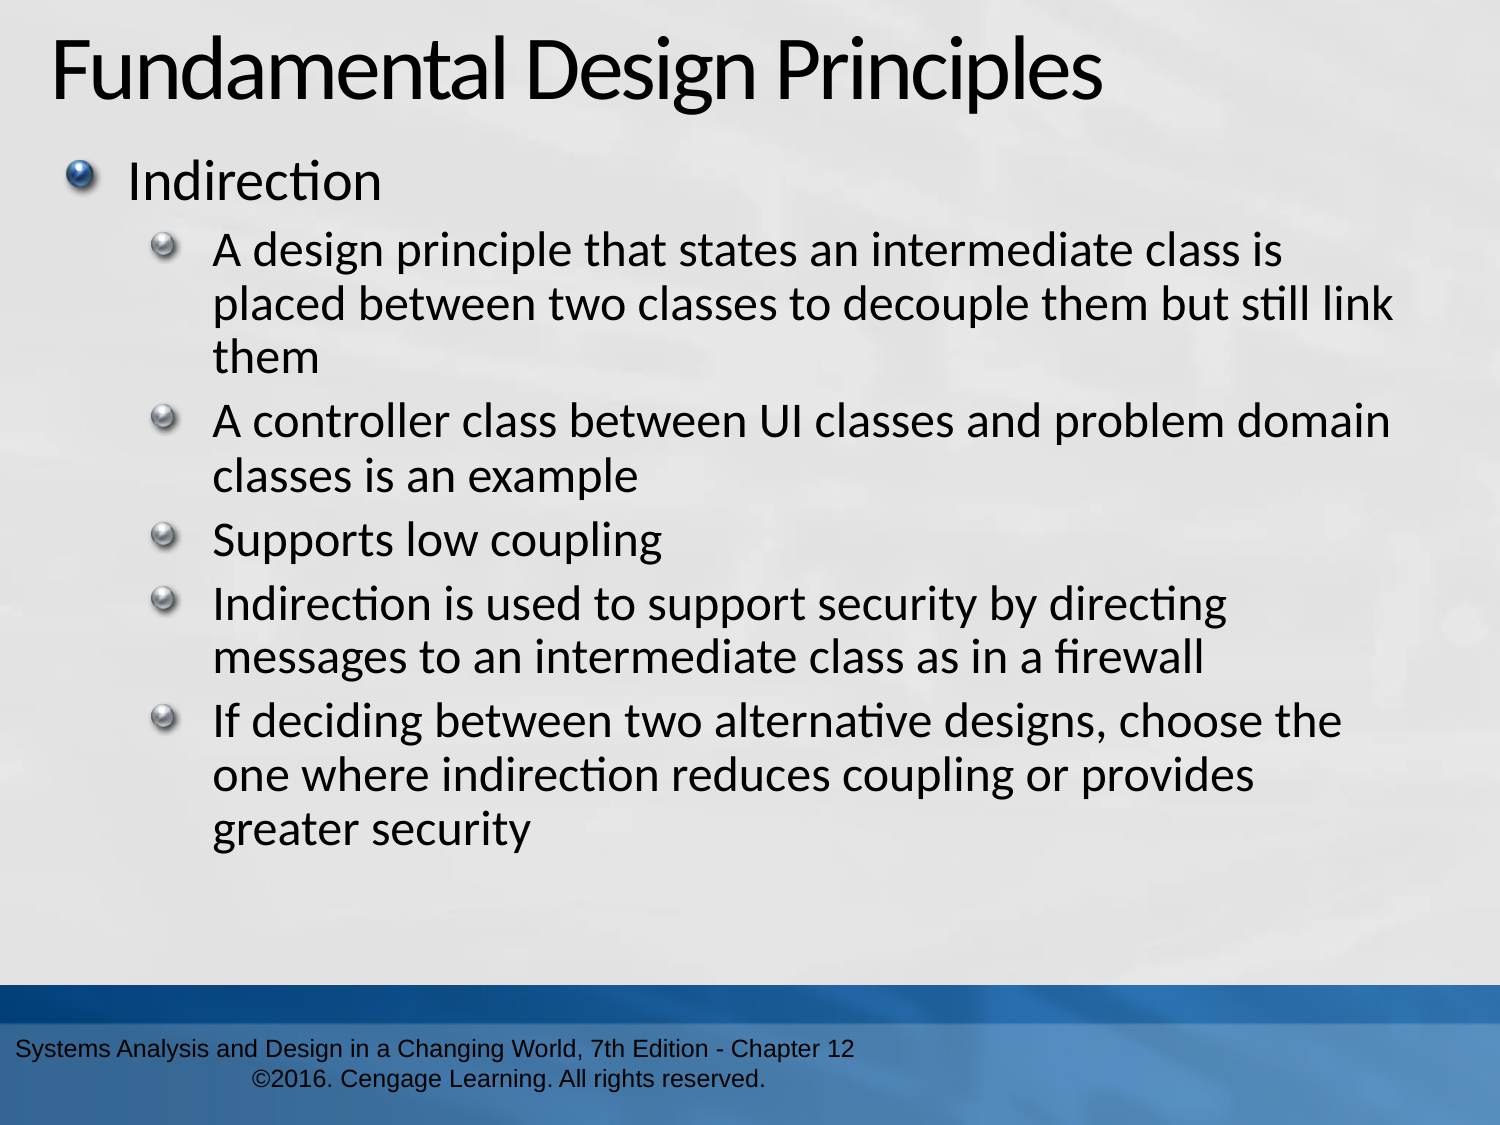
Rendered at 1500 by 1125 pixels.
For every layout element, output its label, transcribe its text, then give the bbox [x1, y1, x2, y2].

list Indirection A design principle that states an intermediate class is placed between two classes to decouple them but still link them A controller class between UI classes and problem domain classes is an example Supports low coupling Indirection is used to support security by directing messages to an intermediate class as in a firewall If deciding between two alternative designs, choose the one where indirection reduces coupling or provides greater security [62, 149, 1413, 988]
footer Systems Analysis and Design in a Changing World, 7th Edition - Chapter 12 ©2016. Cengage Learning. All rights reserved. [0, 1025, 900, 1100]
picture [0, 0, 1500, 1125]
title Fundamental Design Principles [50, 20, 1313, 121]
